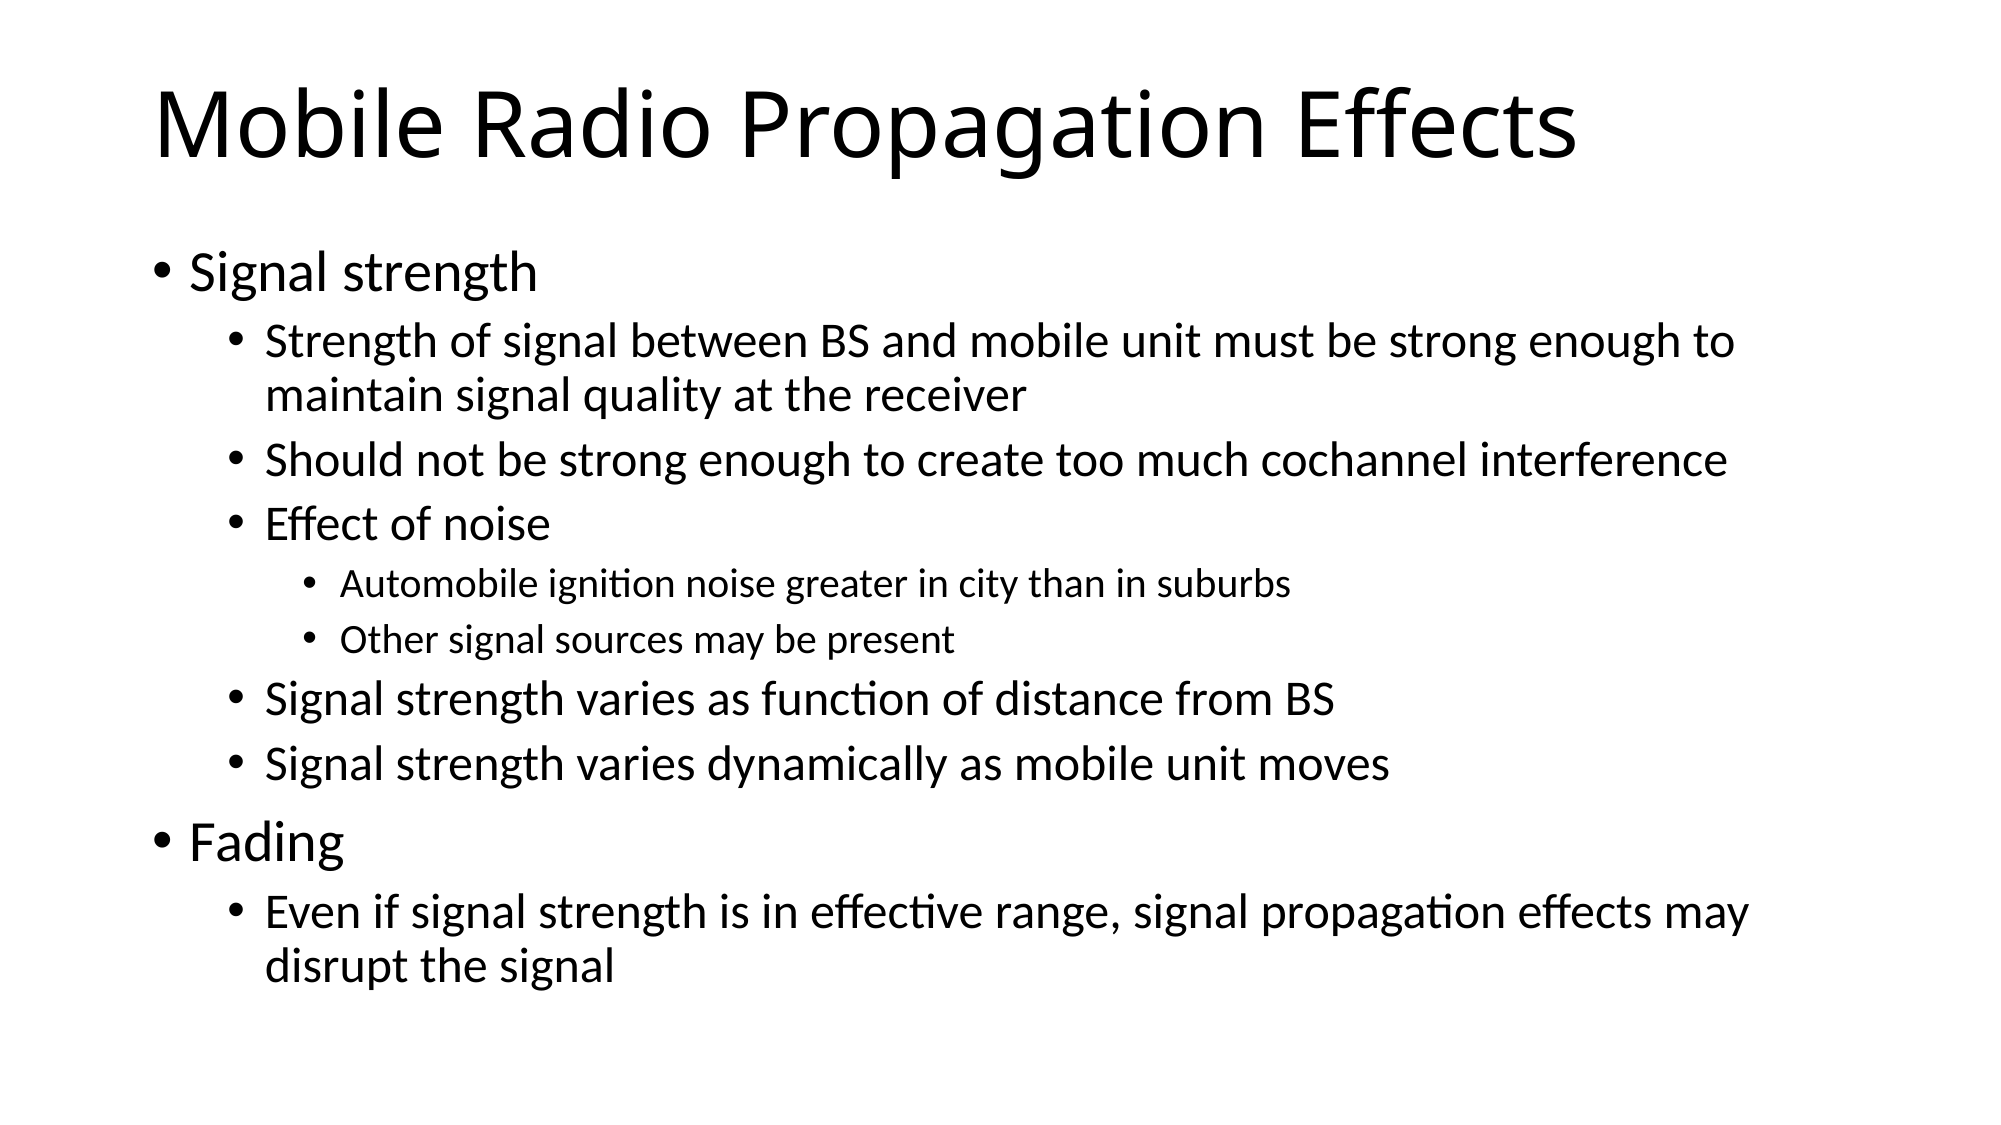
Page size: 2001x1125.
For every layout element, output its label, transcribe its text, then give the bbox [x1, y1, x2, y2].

list Signal strength Strength of signal between BS and mobile unit must be strong enough to maintain signal quality at the receiver Should not be strong enough to create too much cochannel interference Effect of noise Automobile ignition noise greater in city than in suburbs Other signal sources may be present Signal strength varies as function of distance from BS Signal strength varies dynamically as mobile unit moves Fading Even if signal strength is in effective range, signal propagation effects may disrupt the signal [137, 233, 1863, 1014]
title Mobile Radio Propagation Effects [137, 59, 1863, 197]
